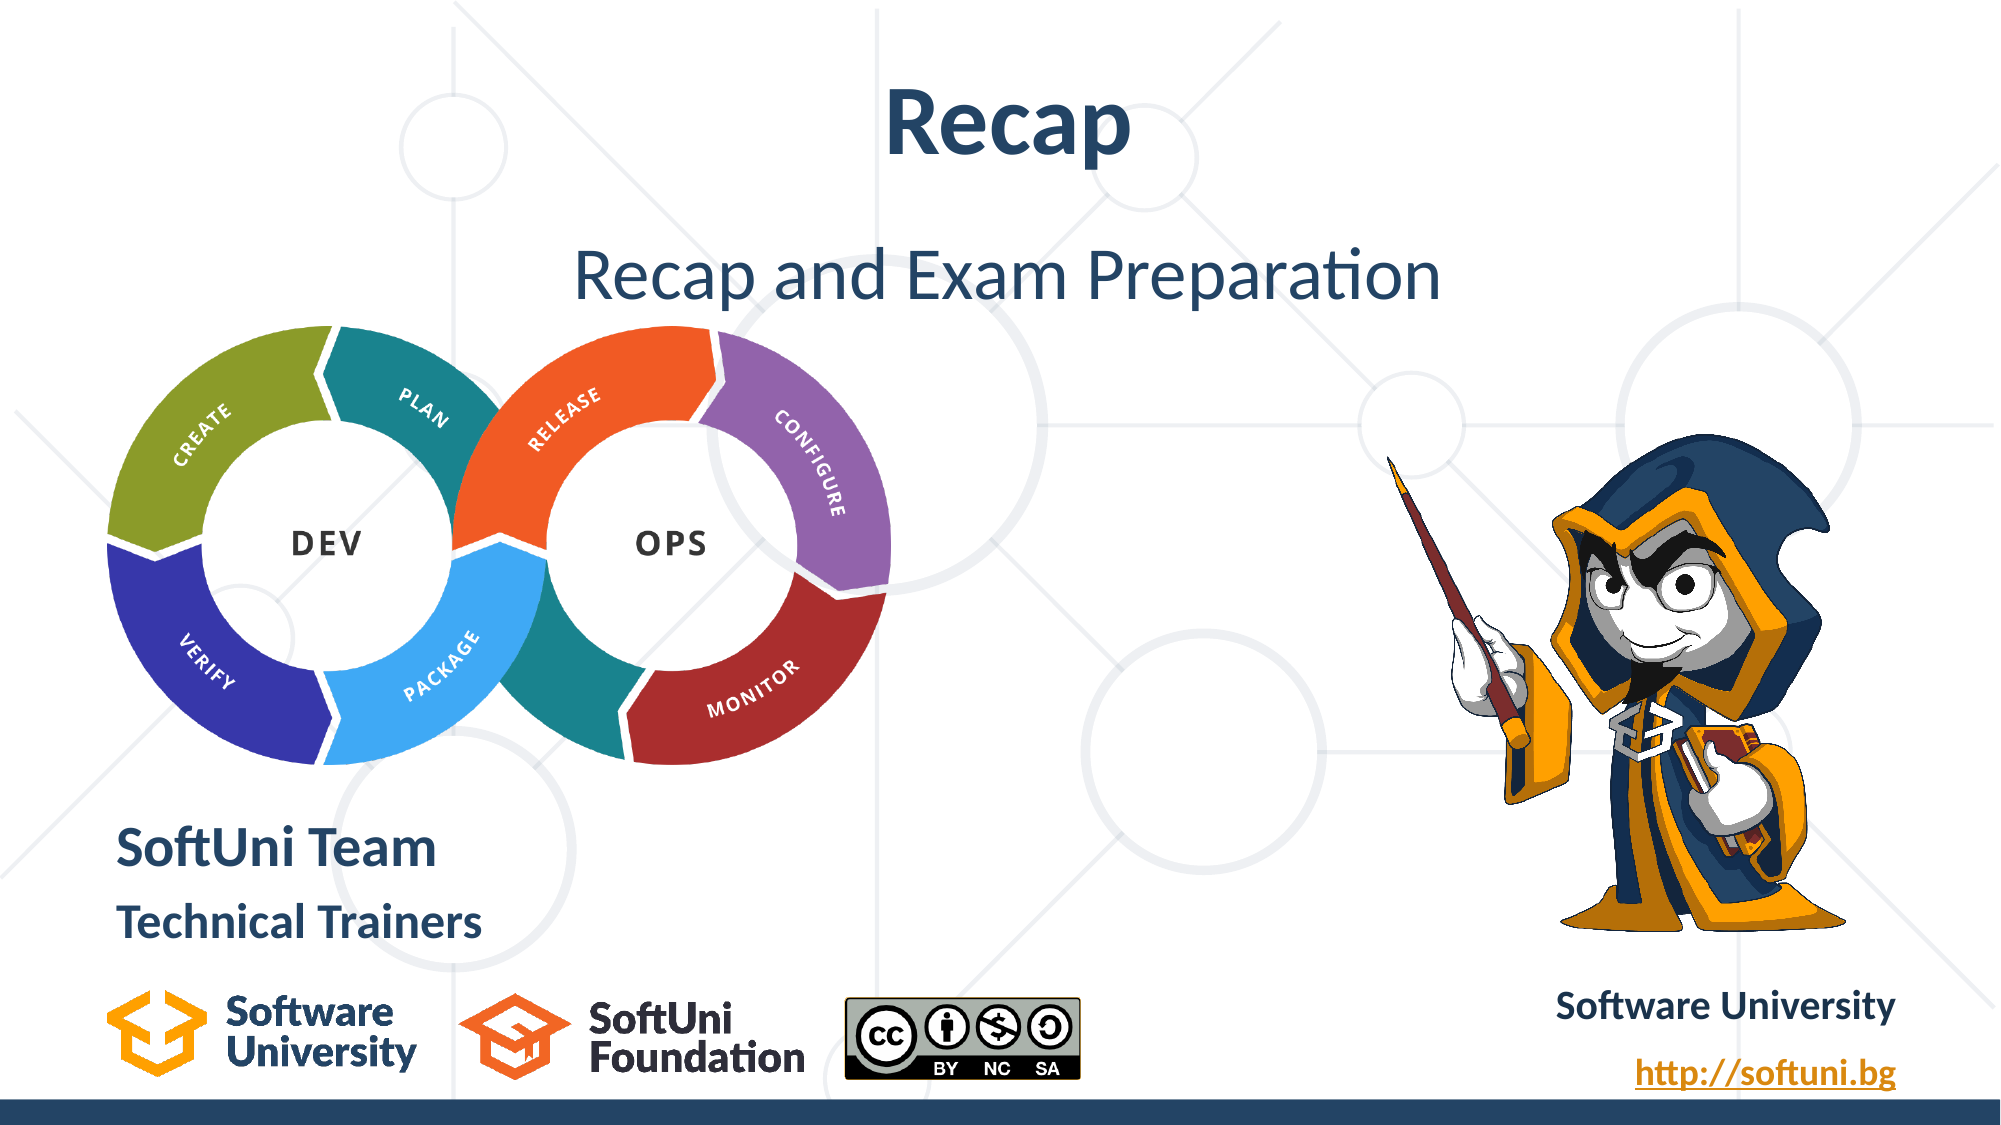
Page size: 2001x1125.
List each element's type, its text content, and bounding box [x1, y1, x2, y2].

picture [1369, 389, 1891, 953]
list SoftUni Team [110, 800, 595, 880]
title Recap [109, 41, 1909, 187]
subtitle Recap and Exam Preparation [109, 213, 1909, 359]
picture [845, 998, 1081, 1079]
list http://softuni.bg [1417, 1040, 1903, 1098]
picture [107, 326, 891, 766]
picture [107, 990, 211, 1077]
picture [458, 993, 804, 1080]
list Technical Trainers [110, 880, 595, 954]
list Software University [1417, 970, 1903, 1034]
picture [221, 990, 417, 1077]
